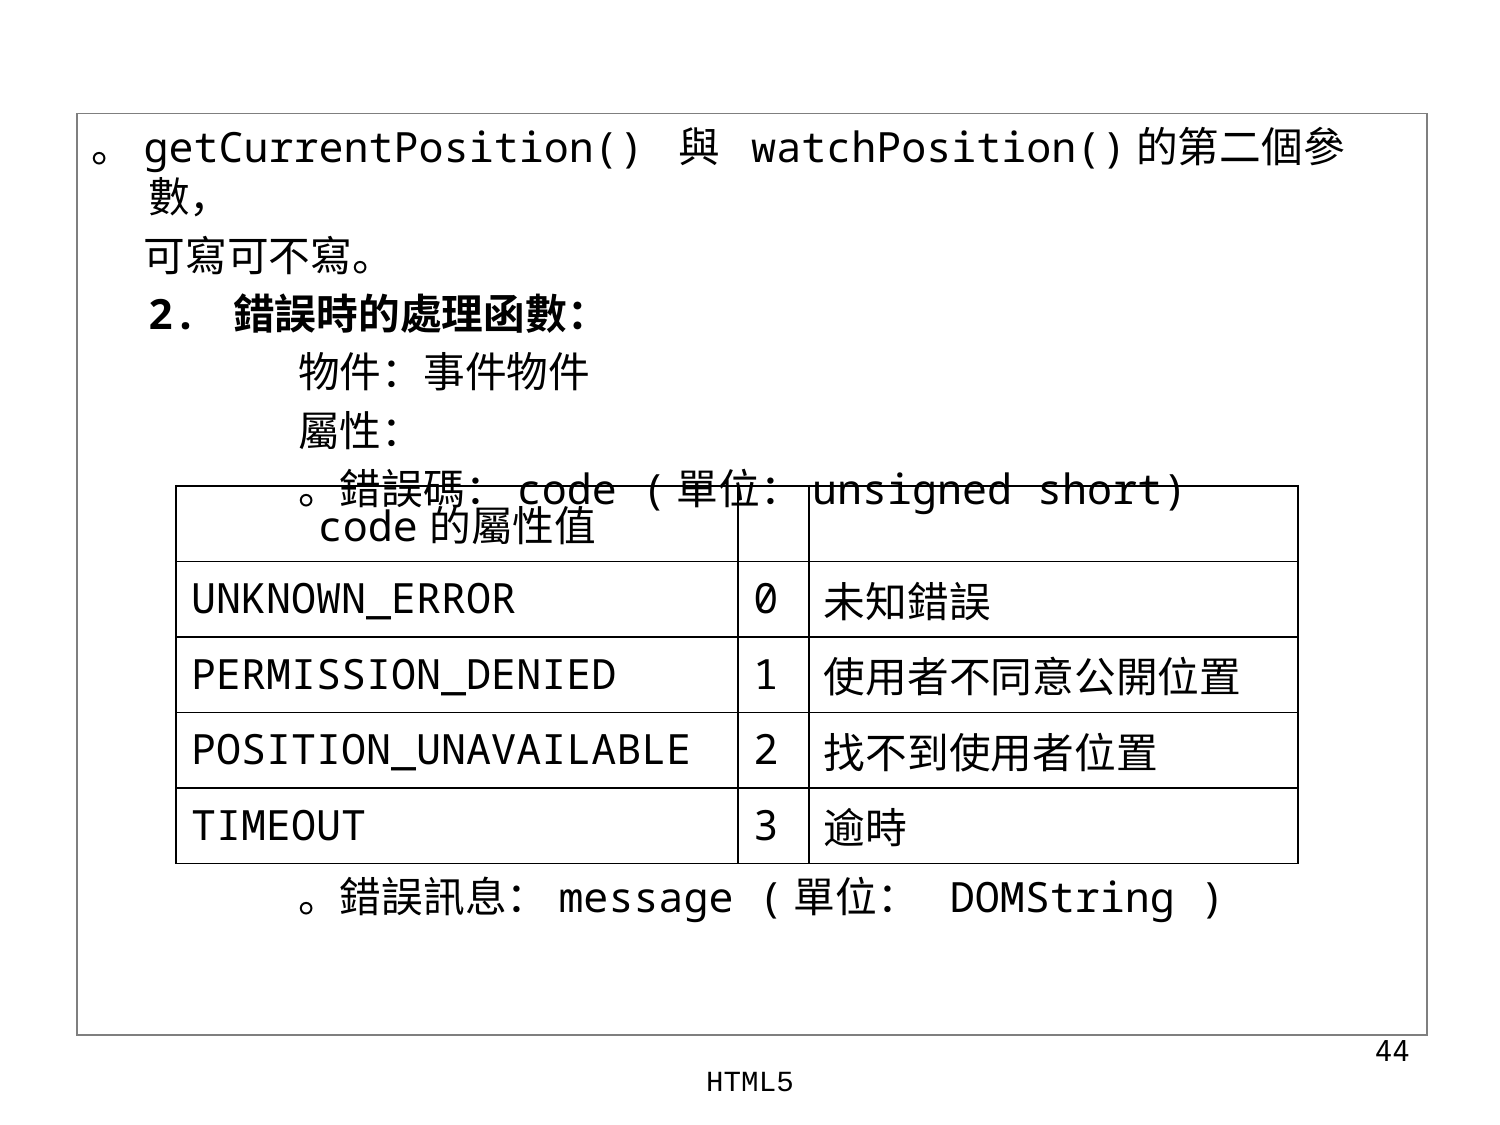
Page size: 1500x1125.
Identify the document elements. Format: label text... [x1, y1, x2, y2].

table_header [810, 487, 1297, 561]
table_cell POSITION_UNAVAILABLE [177, 713, 737, 787]
table_cell 0 [739, 562, 808, 636]
list 。getCurrentPosition() 與 watchPosition()的第二個參數， 可寫可不寫。 2. 錯誤時的處理函數： 物件：事件物件 屬性： 。錯誤碼：code (單位：unsigned short) 。錯誤訊息：message (單位： DOMString ) [76, 113, 1427, 1035]
table_cell 3 [739, 789, 808, 863]
table_cell PERMISSION_DENIED [177, 638, 737, 712]
table_cell 1 [739, 638, 808, 712]
text_box HTML5 [512, 1054, 988, 1125]
table_header code的屬性值 [177, 487, 737, 561]
table_header [739, 487, 808, 561]
table_cell 未知錯誤 [810, 562, 1297, 636]
table_cell 2 [739, 713, 808, 787]
table_cell UNKNOWN_ERROR [177, 562, 737, 636]
table_cell 找不到使用者位置 [810, 713, 1297, 787]
table_cell 使用者不同意公開位置 [810, 638, 1297, 712]
table_cell TIMEOUT [177, 789, 737, 863]
table_cell 逾時 [810, 789, 1297, 863]
text_box ‹#› [1074, 1024, 1425, 1103]
